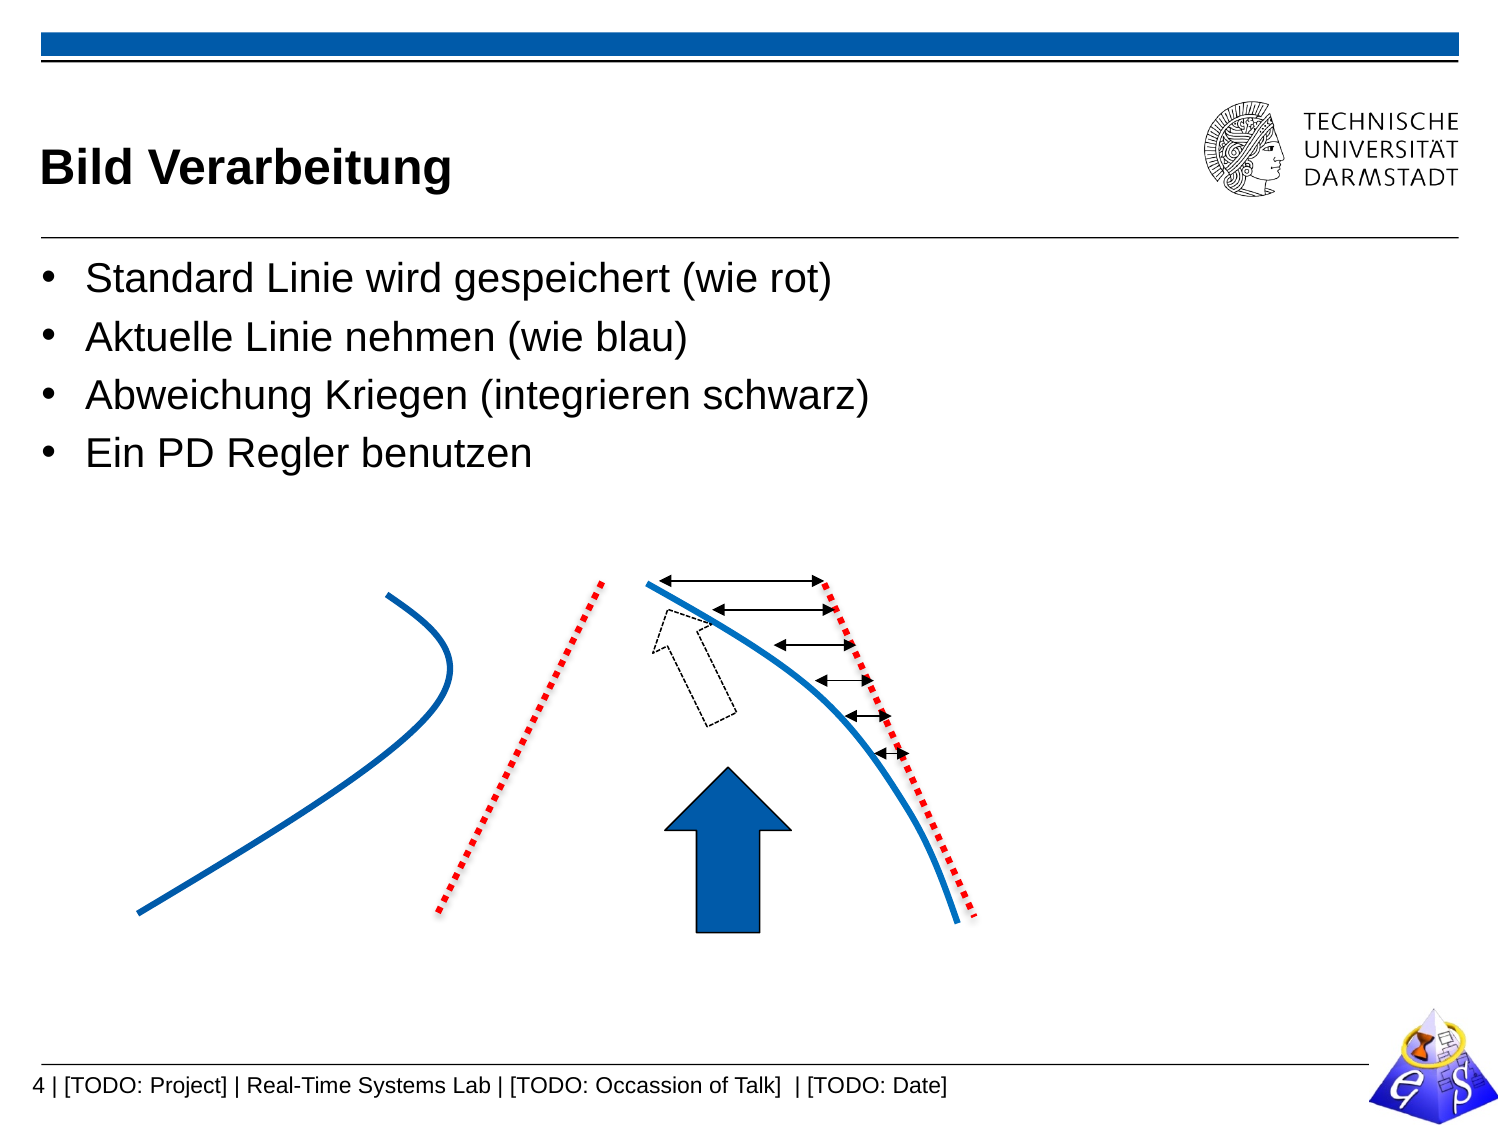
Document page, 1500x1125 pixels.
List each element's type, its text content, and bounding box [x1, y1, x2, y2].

text_box [664, 767, 792, 933]
text_box [652, 609, 737, 727]
picture [1369, 1006, 1498, 1125]
text_box [646, 583, 818, 771]
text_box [824, 583, 975, 918]
title Bild Verarbeitung [39, 125, 1168, 263]
picture [1175, 84, 1483, 214]
list Standard Linie wird gespeichert (wie rot) Aktuelle Linie nehmen (wie blau) Abweichung Kriegen (integrieren schwarz) Ein PD Regler benutzen [41, 243, 1459, 1059]
text_box [137, 594, 430, 914]
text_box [435, 581, 603, 918]
